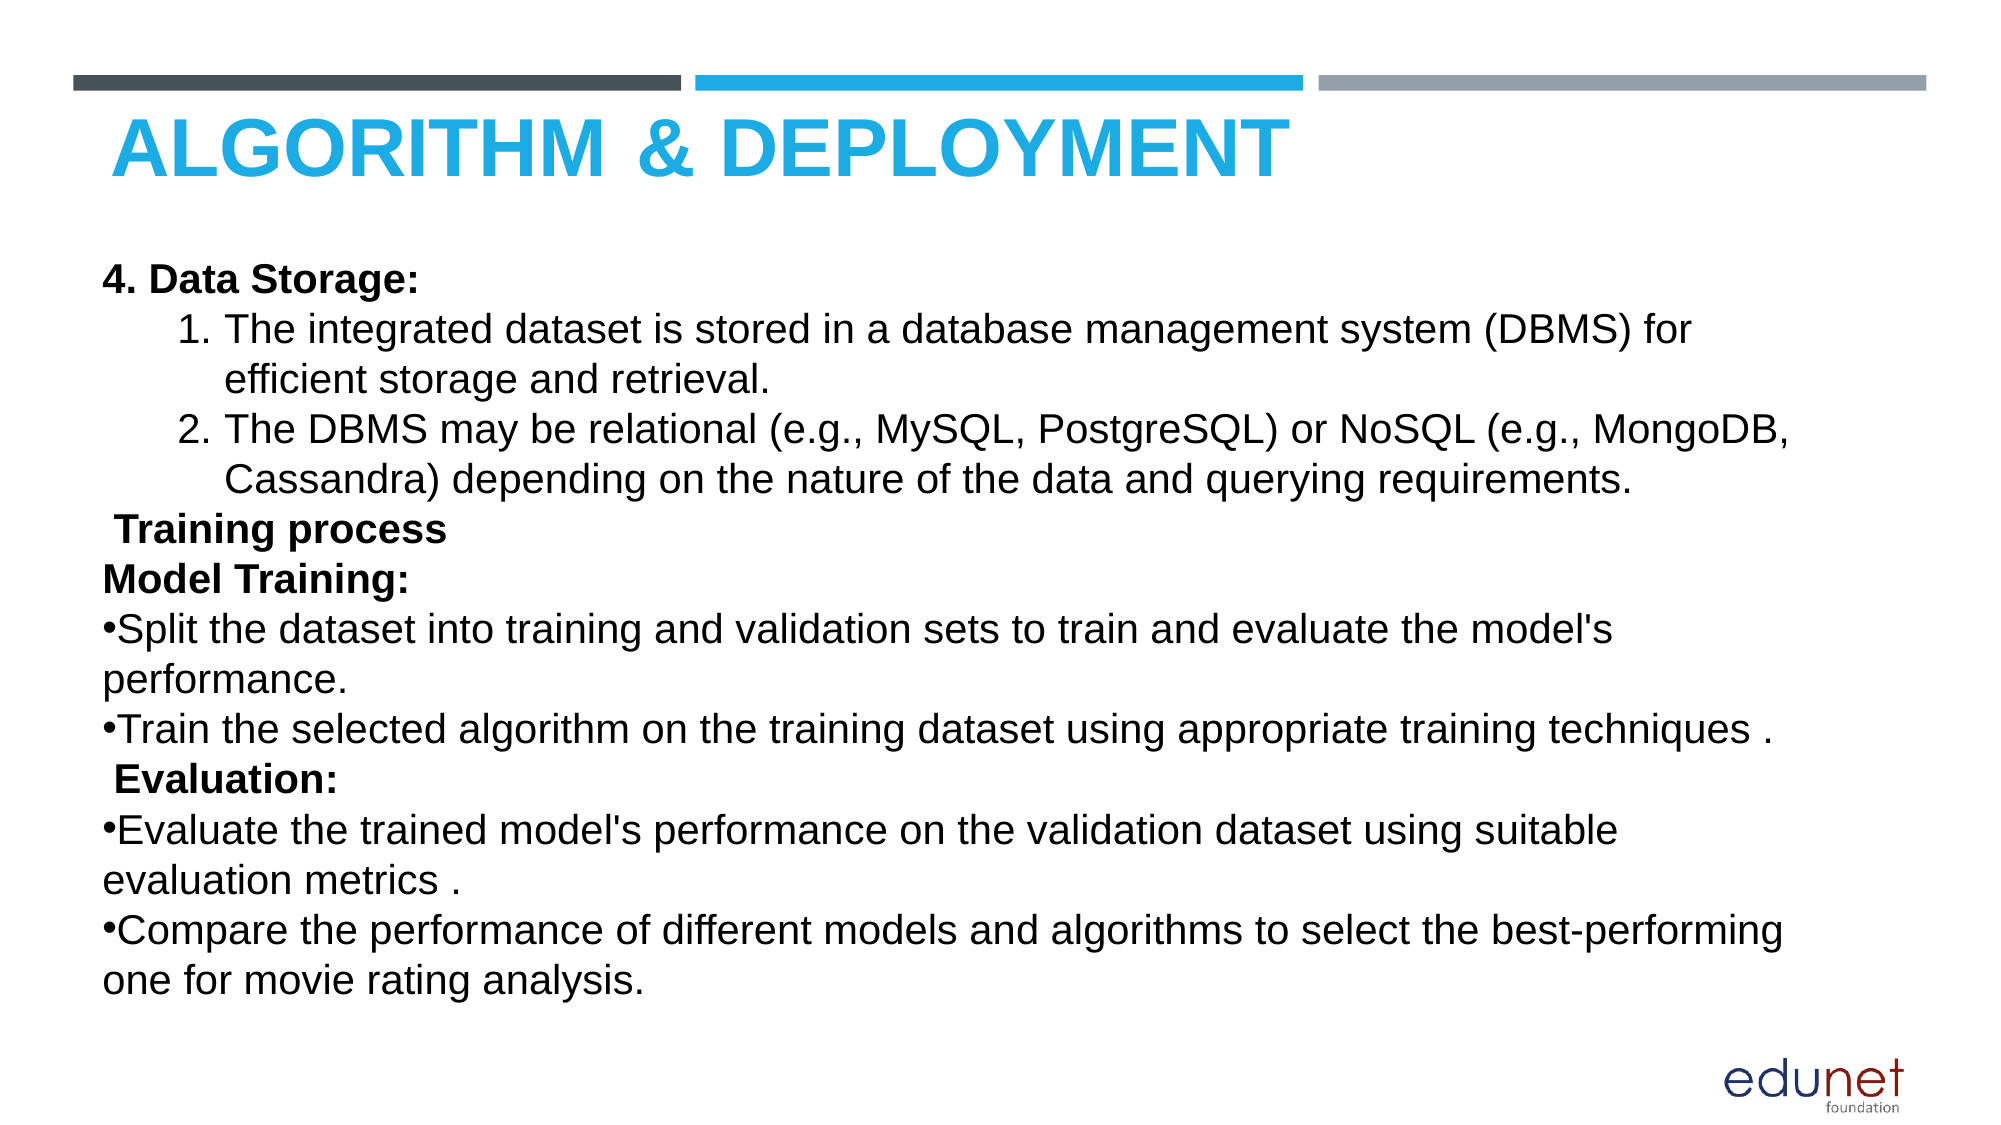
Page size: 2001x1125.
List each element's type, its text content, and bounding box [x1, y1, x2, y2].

picture [1724, 1057, 1904, 1113]
title ALGORITHM & DEPLOYMENT [108, 91, 1297, 194]
text_box 4. Data Storage: The integrated dataset is stored in a database management system (DBMS) for efficient storage and retrieval. The DBMS may be relational (e.g., MySQL, PostgreSQL) or NoSQL (e.g., MongoDB, Cassandra) depending on the nature of the data and querying requirements. Training process Model Training: Split the dataset into training and validation sets to train and evaluate the model's performance. Train the selected algorithm on the training dataset using appropriate training techniques . Evaluation: Evaluate the trained model's performance on the validation dataset using suitable evaluation metrics . Compare the performance of different models and algorithms to select the best-performing one for movie rating analysis. [87, 194, 1813, 1000]
